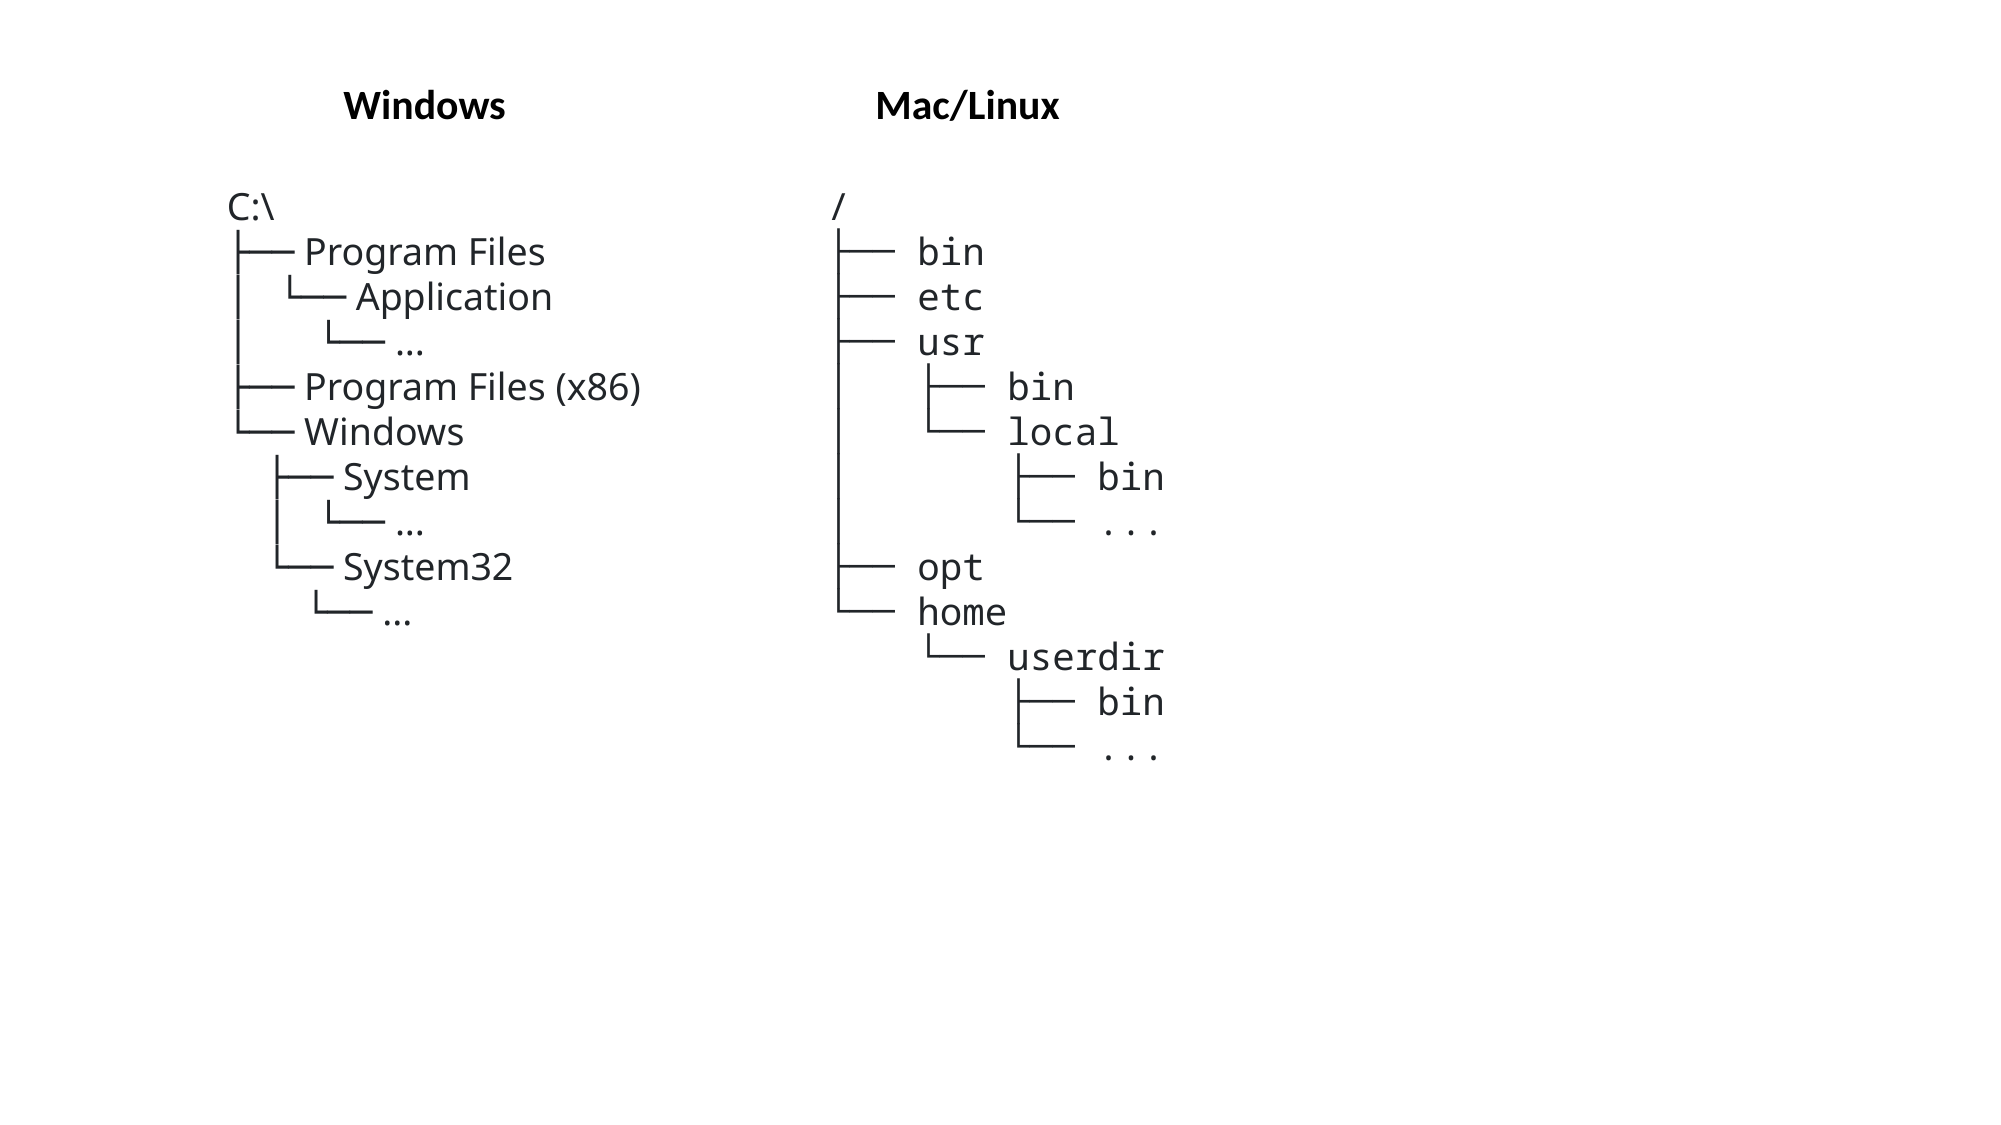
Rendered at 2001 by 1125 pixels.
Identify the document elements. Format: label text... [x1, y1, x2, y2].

text_box / ├── bin ├── etc ├── usr │ ├── bin │ └── local │ ├── bin │ └── ... ├── opt └── home └── userdir ├── bin └── ... [812, 175, 1228, 776]
text_box Windows [328, 70, 521, 136]
text_box Mac/Linux [860, 70, 1076, 136]
text_box C:\ ├── Program Files │ └── Application │ └── ... ├── Program Files (x86) └── Windows ├── System │ └── ... └── System32 └── ... [212, 175, 773, 641]
